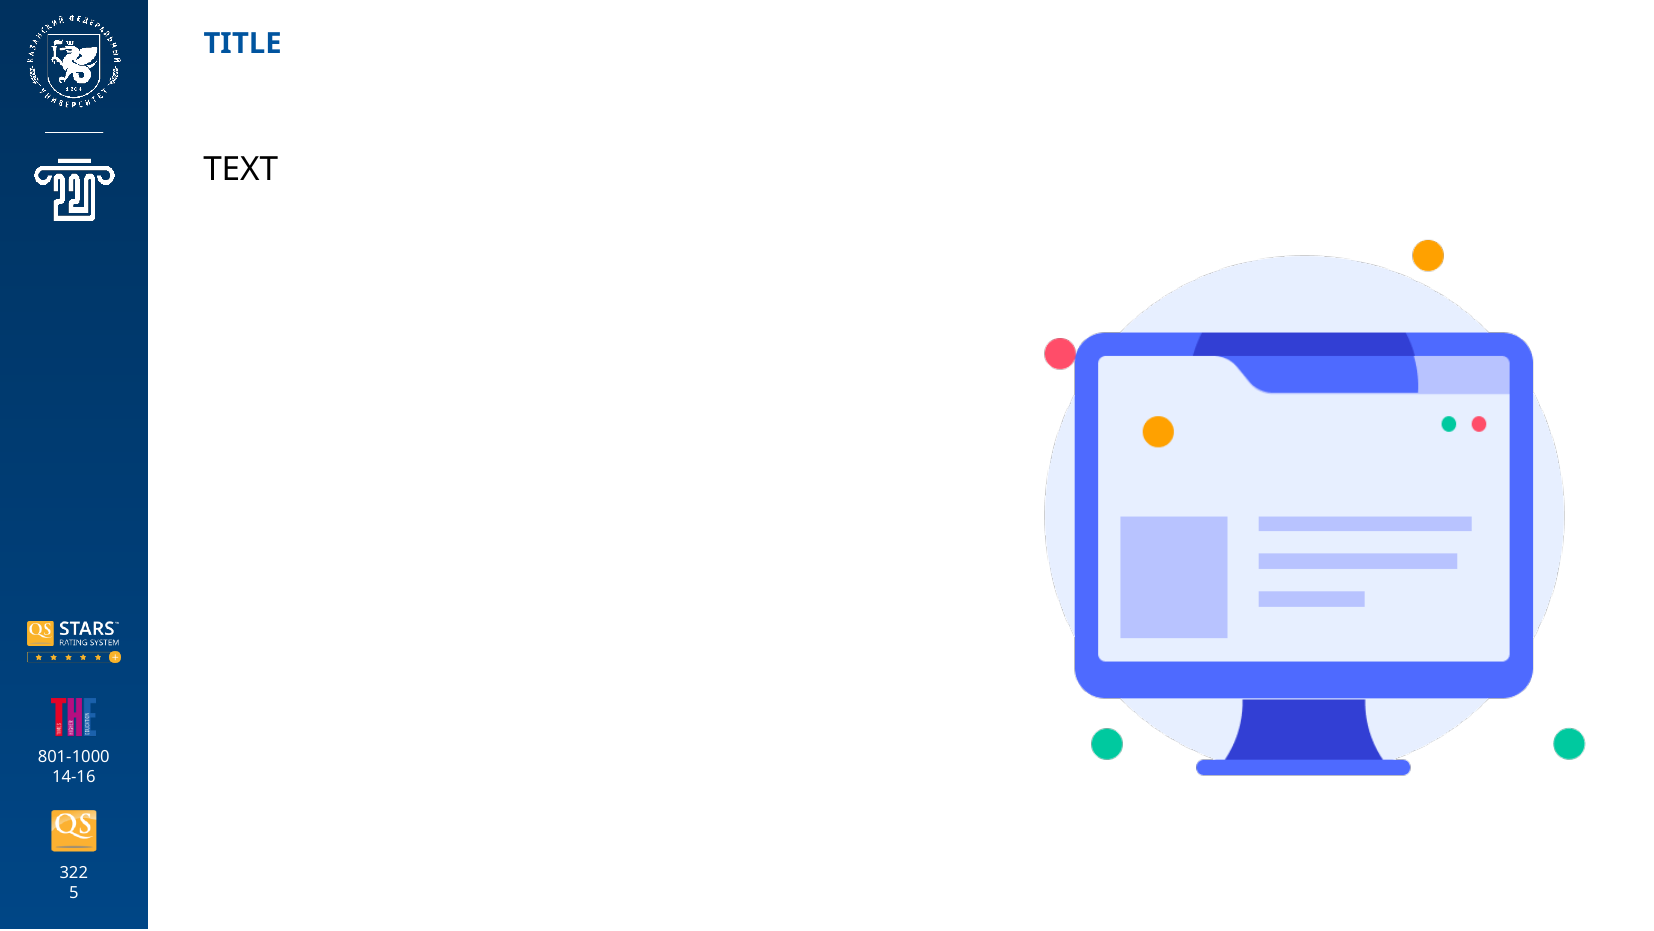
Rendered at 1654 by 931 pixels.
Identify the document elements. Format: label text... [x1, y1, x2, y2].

picture [1018, 230, 1590, 801]
picture [27, 15, 121, 221]
text_box TITLE [188, 17, 1568, 138]
text_box 801-1000 14-16 [15, 738, 133, 793]
picture [42, 799, 106, 862]
text_box 322 5 [15, 854, 133, 910]
picture [27, 620, 121, 663]
text_box [0, 0, 150, 930]
picture [51, 694, 96, 739]
text_box TEXT [188, 139, 929, 893]
